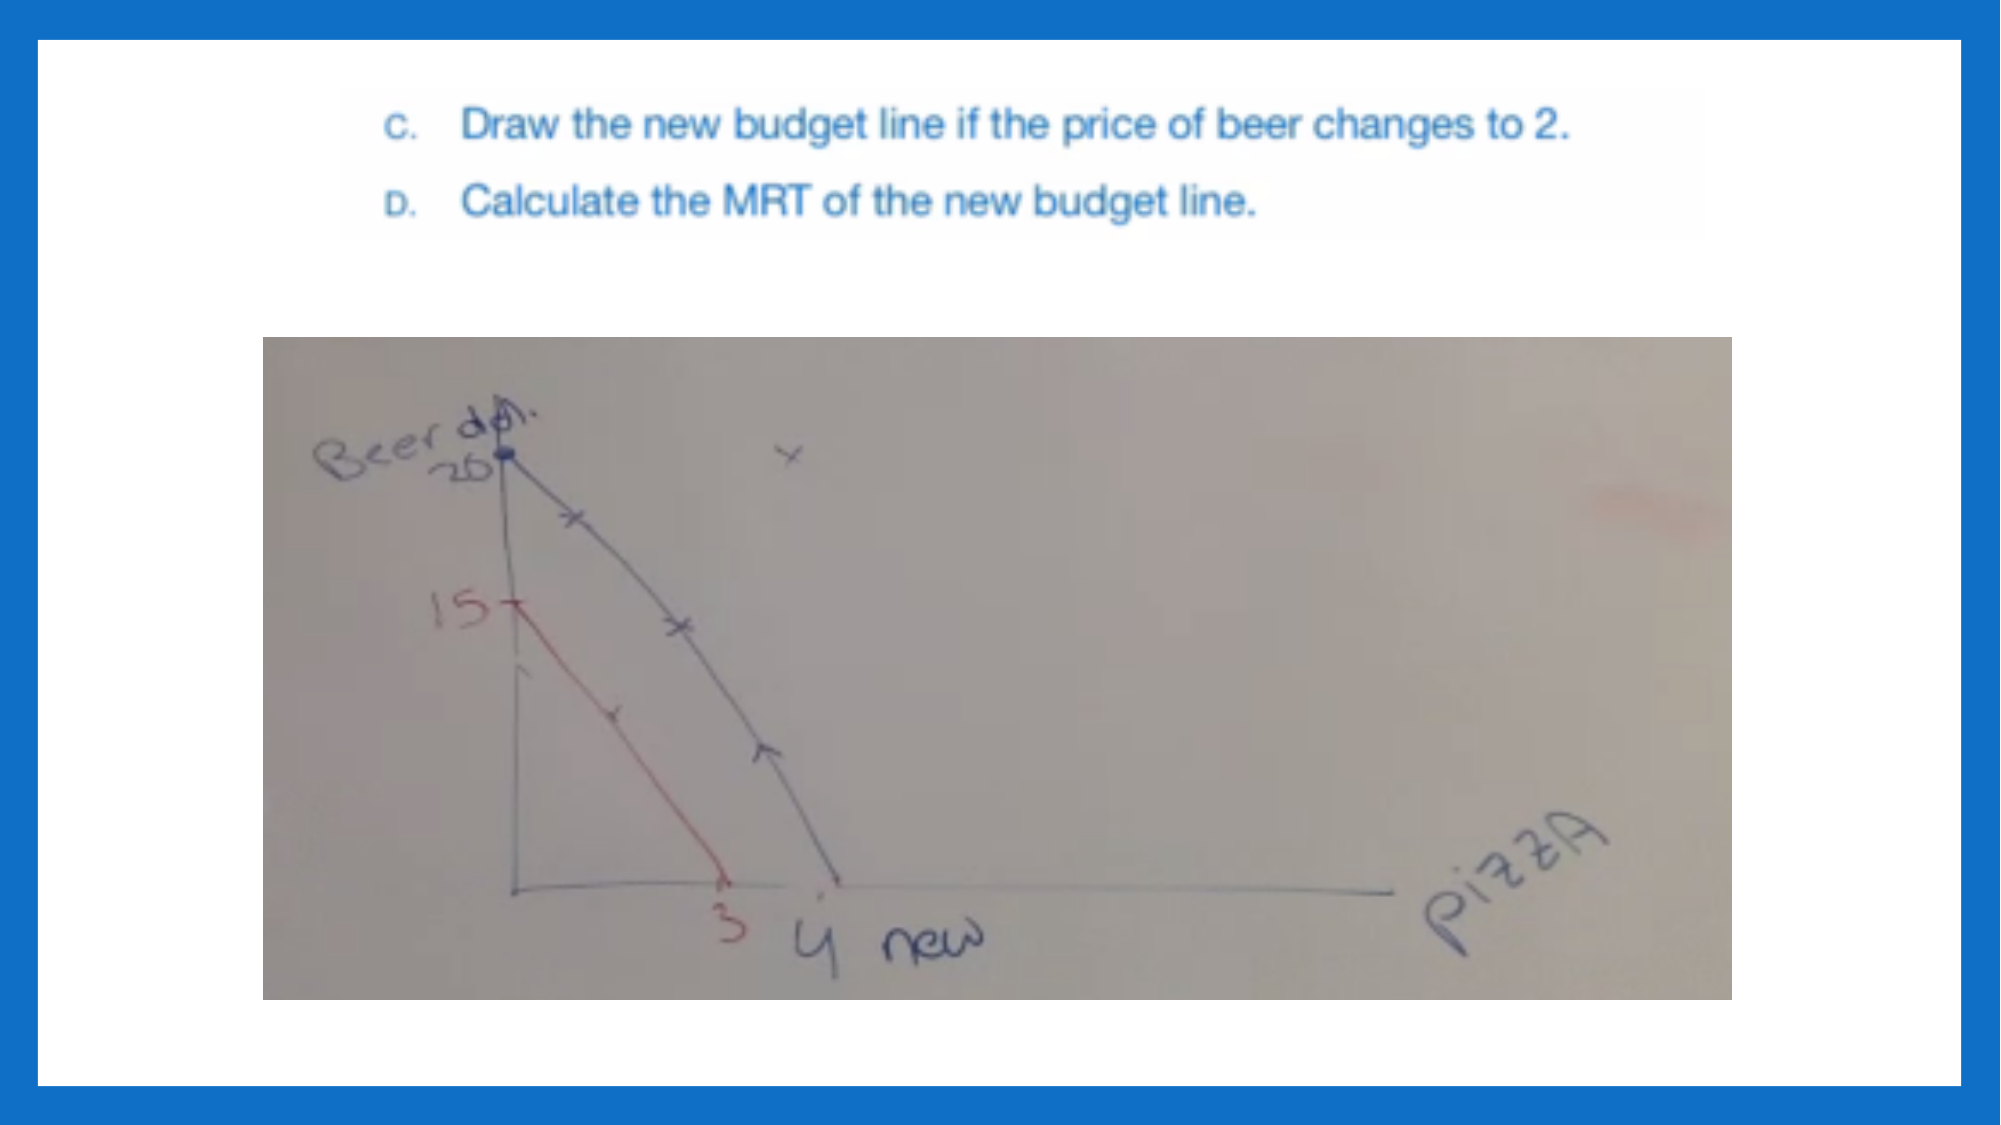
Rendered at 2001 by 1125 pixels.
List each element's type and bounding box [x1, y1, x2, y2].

list [262, 337, 1732, 1001]
picture [340, 88, 1705, 240]
